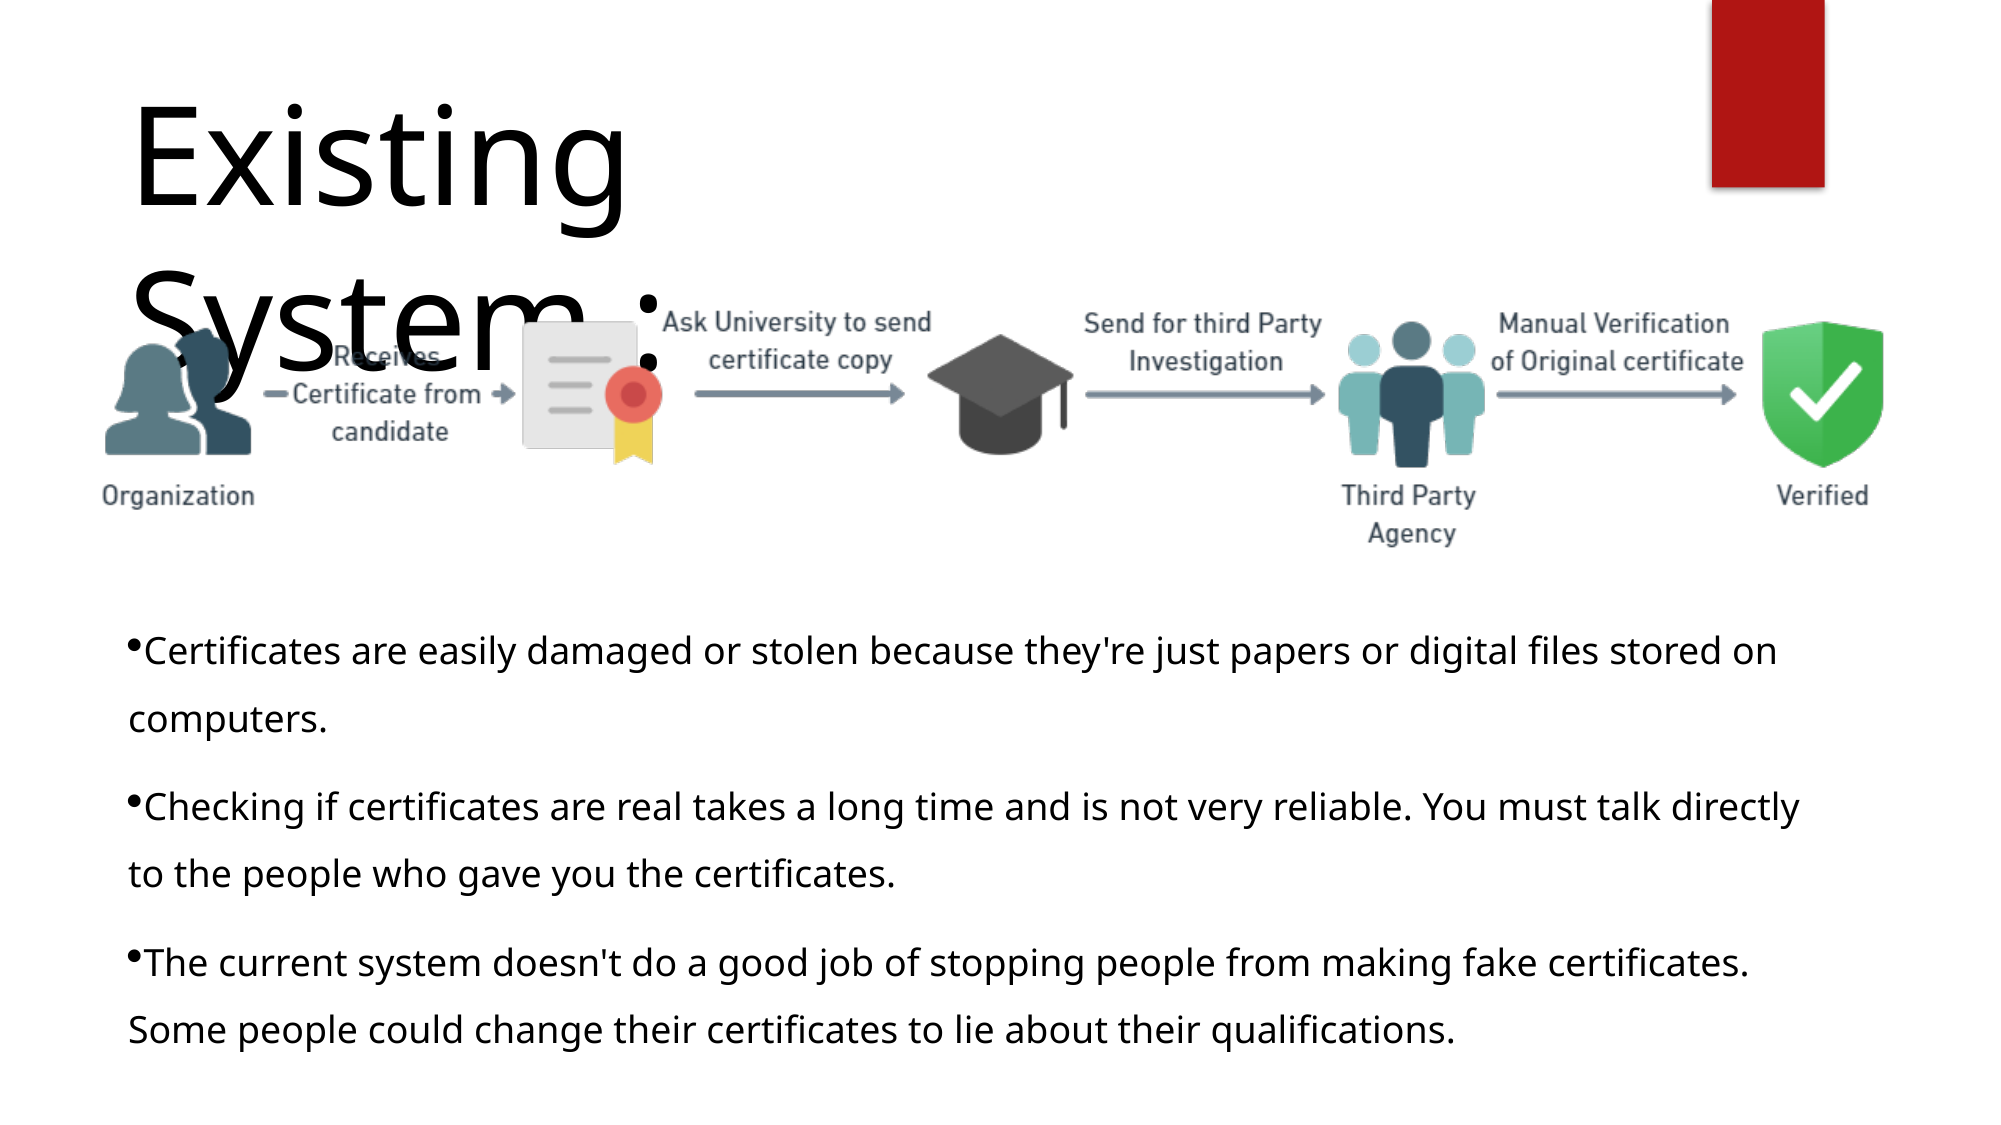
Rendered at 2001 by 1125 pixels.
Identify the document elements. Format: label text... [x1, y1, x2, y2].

picture [62, 257, 1938, 611]
text_box Certificates are easily damaged or stolen because they're just papers or digital files stored on computers. Checking if certificates are real takes a long time and is not very reliable. You must talk directly to the people who gave you the certificates. The current system doesn't do a good job of stopping people from making fake certificates. Some people could change their certificates to lie about their qualifications. [113, 621, 1826, 1125]
text_box Existing System : [113, 60, 1045, 257]
